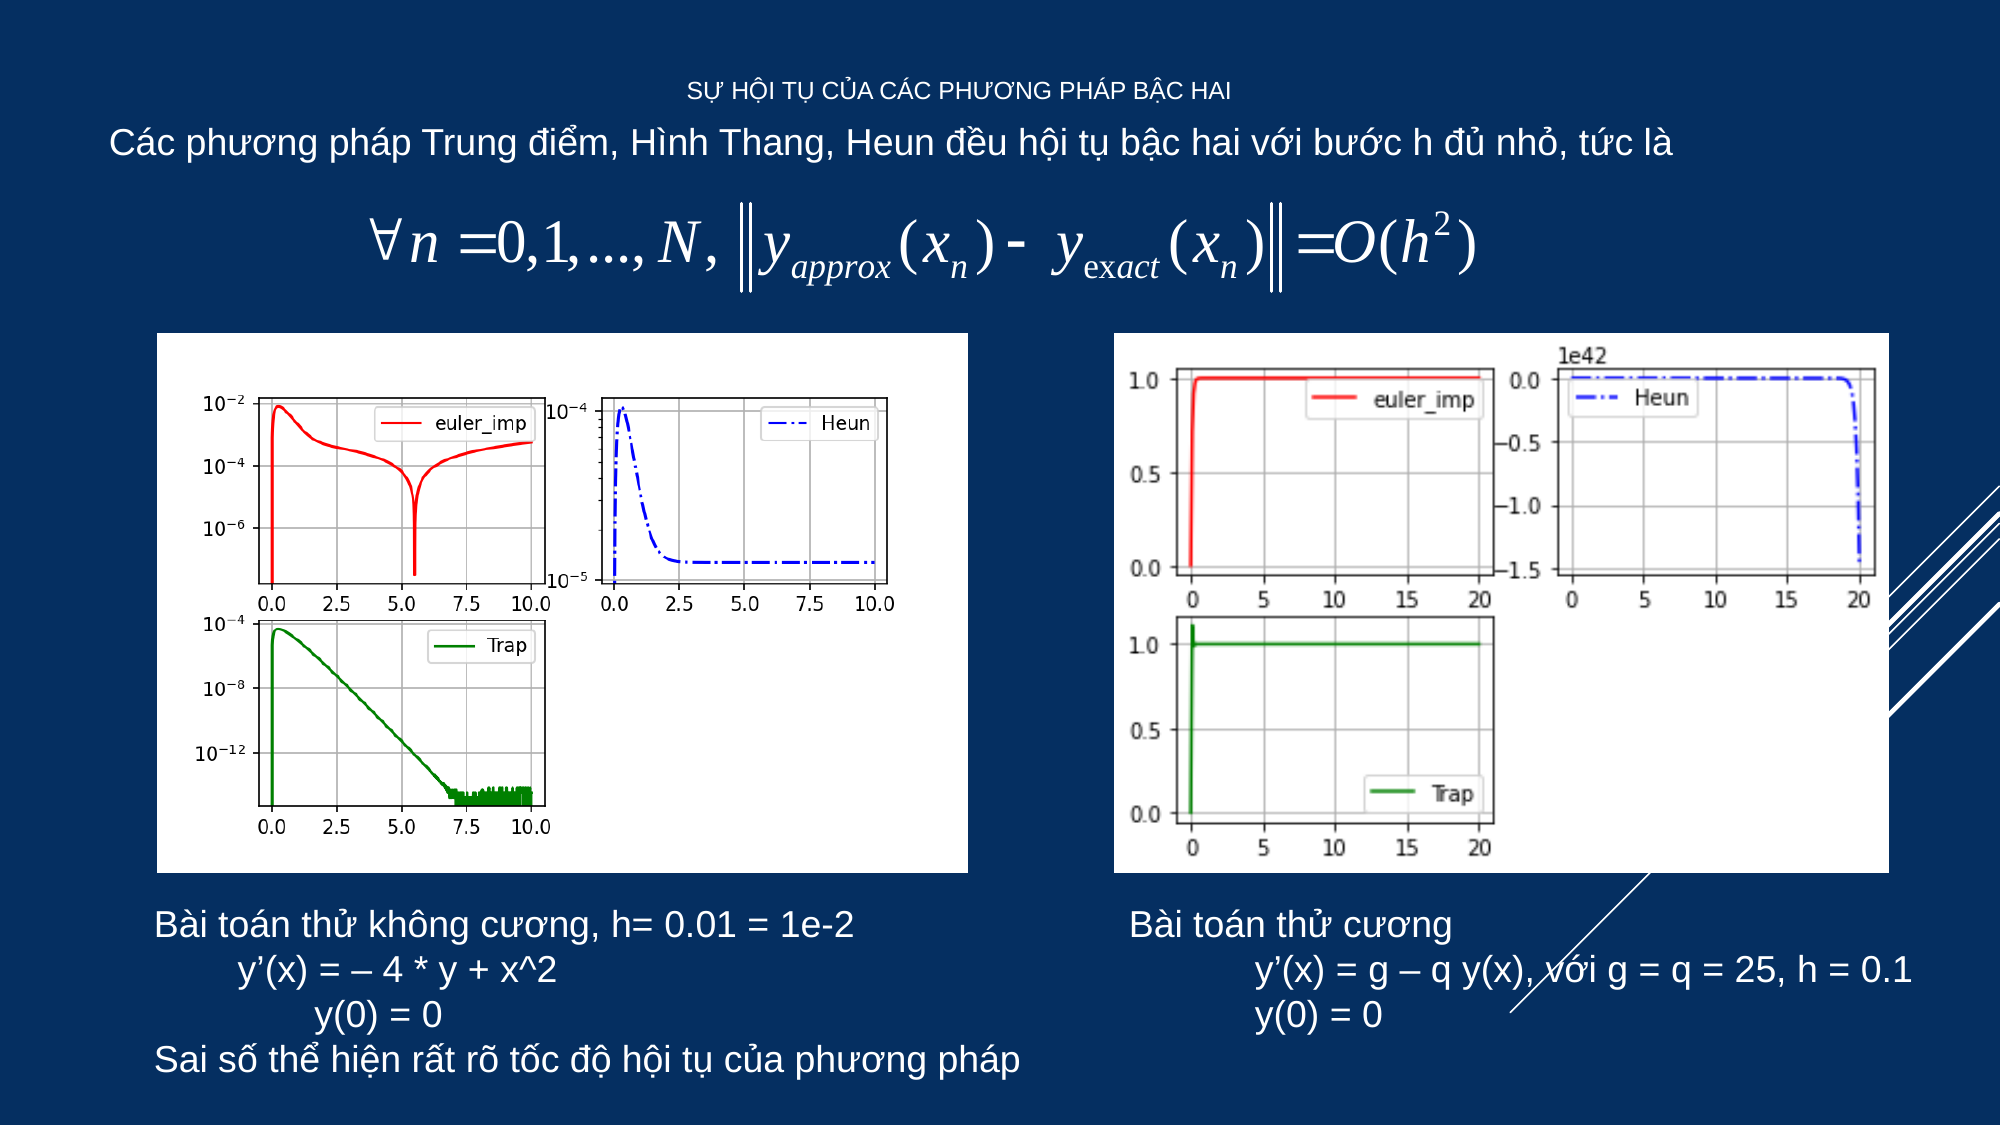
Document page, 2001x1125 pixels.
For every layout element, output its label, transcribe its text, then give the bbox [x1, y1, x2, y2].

title SỰ HỘI TỤ CỦA CÁC PHƯƠNG PHÁP BẬC HAI [22, 67, 1897, 143]
text_box Bài toán thử không cương, h= 0.01 = 1e-2 y’(x) = – 4 * y + x^2 y(0) = 0 Sai số thể hiện rất rõ tốc độ hội tụ của phương pháp [139, 892, 1142, 1088]
text_box Các phương pháp Trung điểm, Hình Thang, Heun đều hội tụ bậc hai với bước h đủ nhỏ, tức là [93, 110, 1917, 306]
text_box Bài toán thử cương y’(x) = g – q y(x), với g = q = 25, h = 0.1 y(0) = 0 [1142, 892, 2000, 1043]
picture [1113, 332, 1890, 873]
picture [351, 190, 1492, 305]
picture [157, 332, 968, 873]
